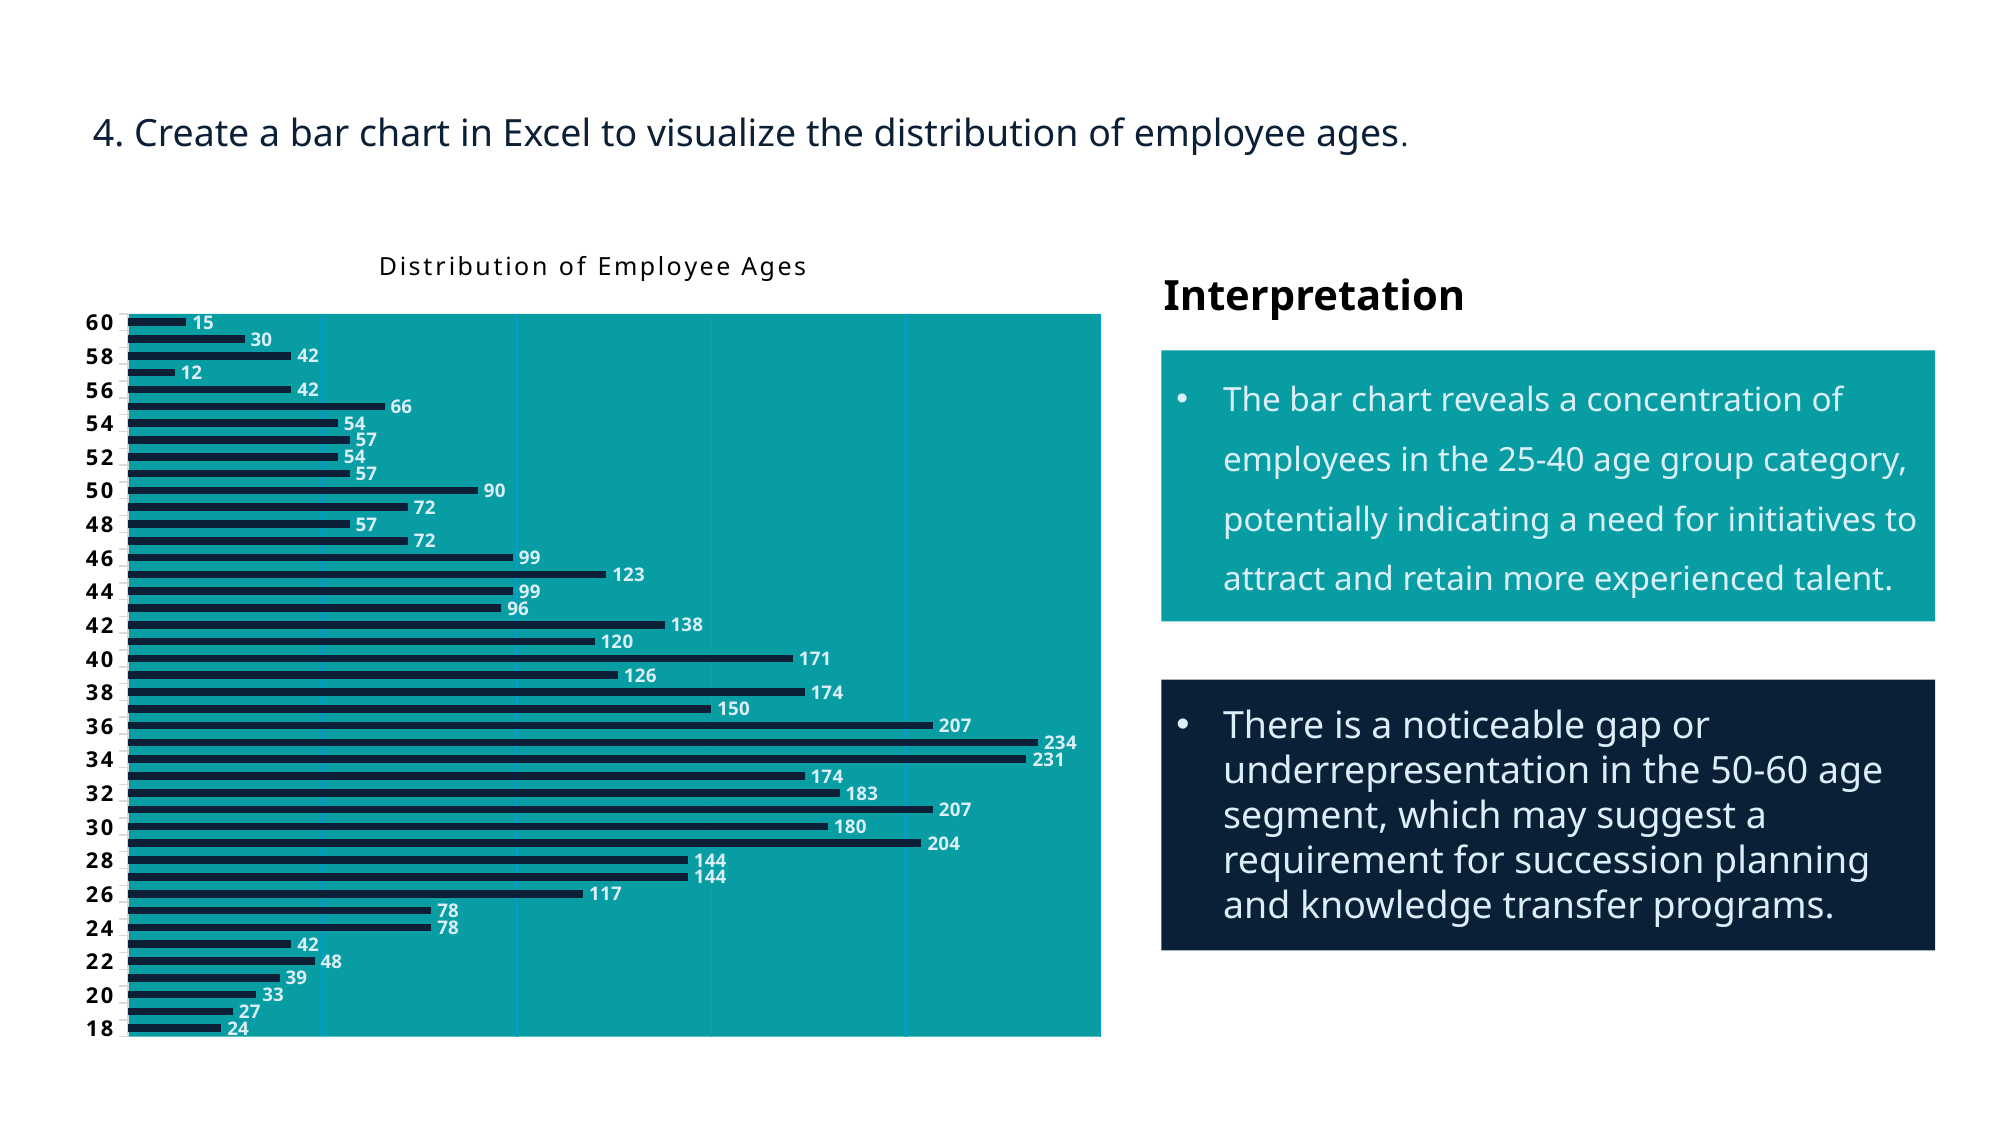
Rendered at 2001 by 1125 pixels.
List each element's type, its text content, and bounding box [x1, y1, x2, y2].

text_box Interpretation [1148, 261, 1505, 326]
text_box The bar chart reveals a concentration of employees in the 25-40 age group category, potentially indicating a need for initiatives to attract and retain more experienced talent. [1161, 350, 1936, 605]
chart [64, 216, 1122, 1060]
text_box [1160, 679, 1936, 952]
text_box 4. Create a bar chart in Excel to visualize the distribution of employee ages. [22, 79, 1480, 162]
text_box There is a noticeable gap or underrepresentation in the 50-60 age segment, which may suggest a requirement for succession planning and knowledge transfer programs. [1161, 693, 1936, 934]
text_box [1160, 349, 1936, 622]
